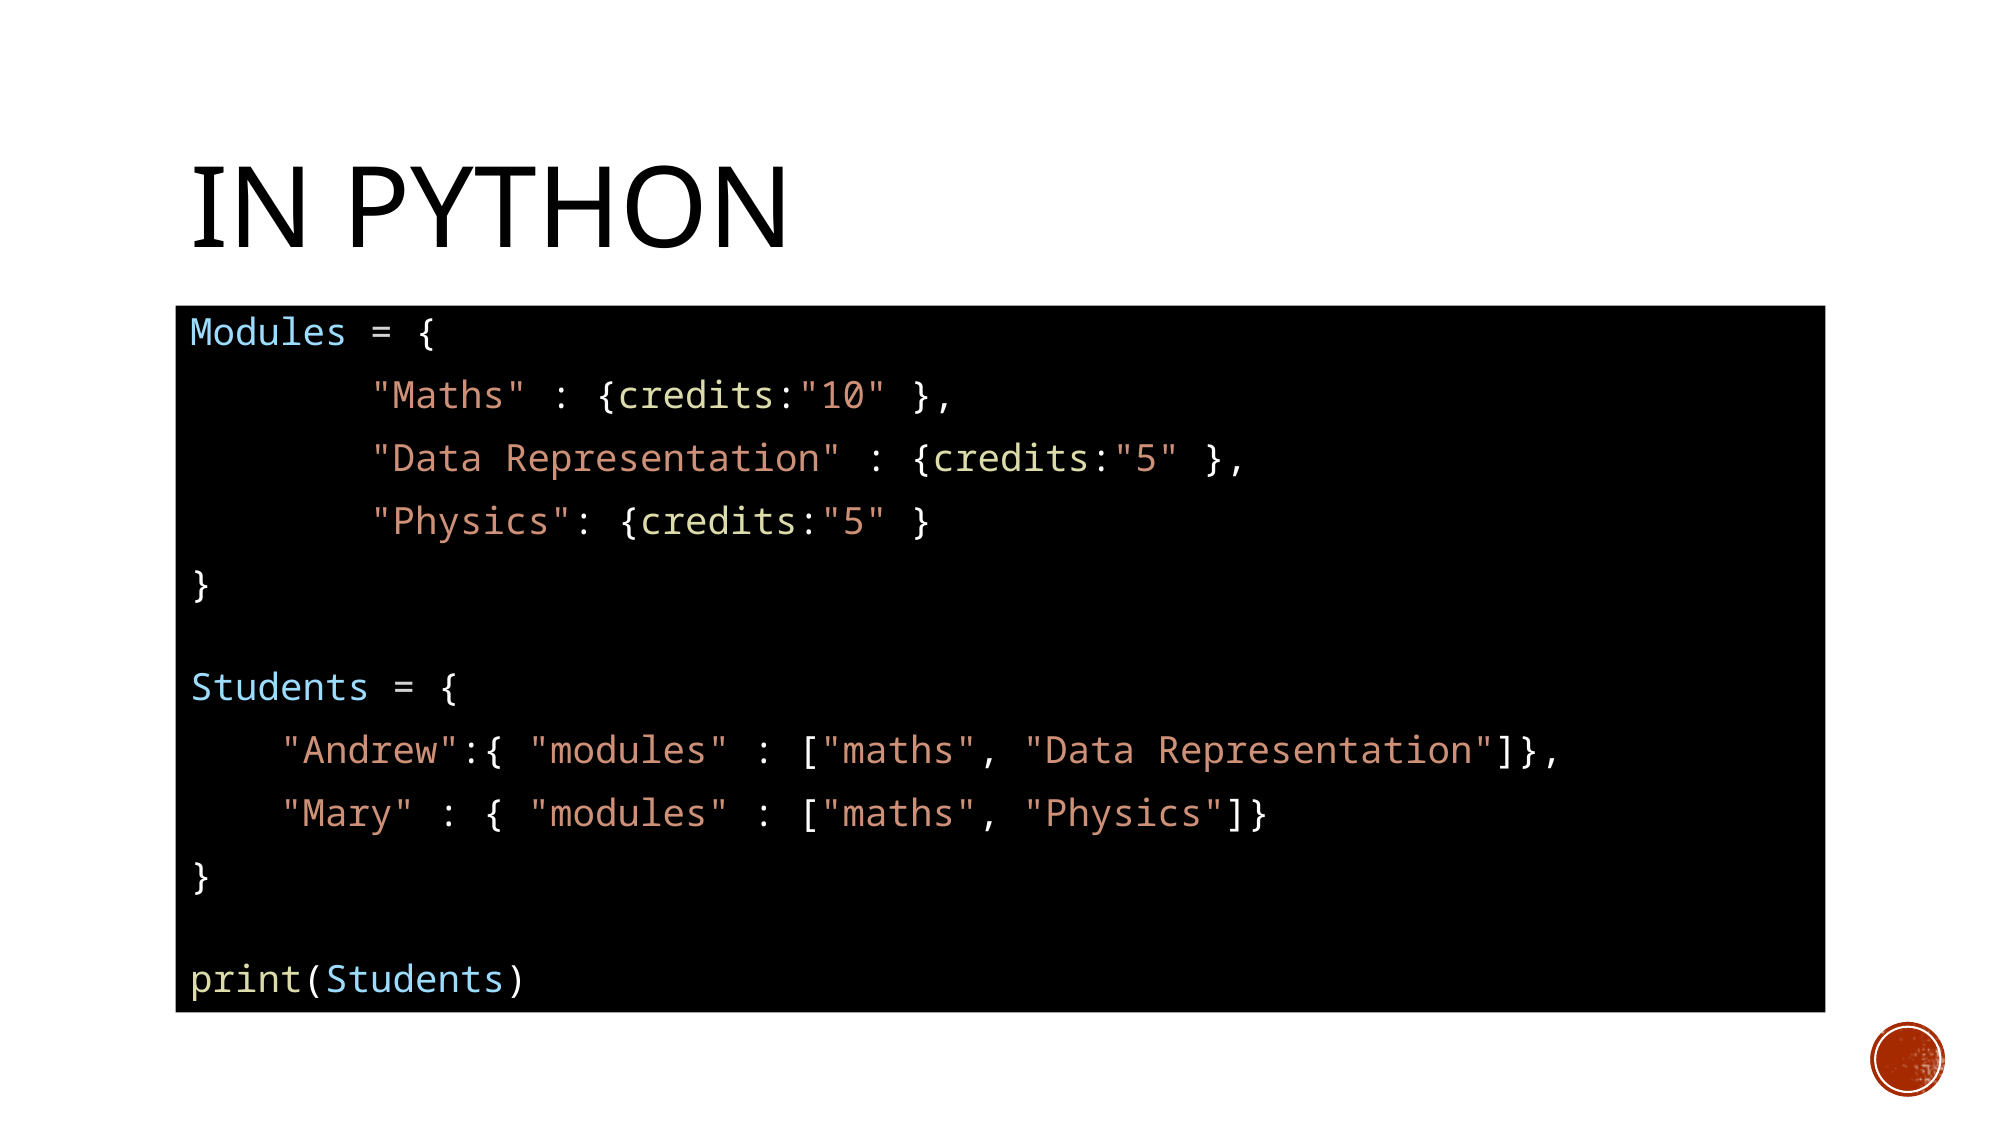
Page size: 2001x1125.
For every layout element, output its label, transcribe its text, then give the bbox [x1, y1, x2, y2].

list Modules = { "Maths" : {credits:"10" }, "Data Representation" : {credits:"5" }, "Physics": {credits:"5" } } Students = { "Andrew":{ "modules" : ["maths", "Data Representation"]}, "Mary" : { "modules" : ["maths", "Physics"]} } print(Students) [175, 305, 1826, 1013]
picture [1870, 1021, 1946, 1097]
title In Python [175, 79, 1826, 305]
